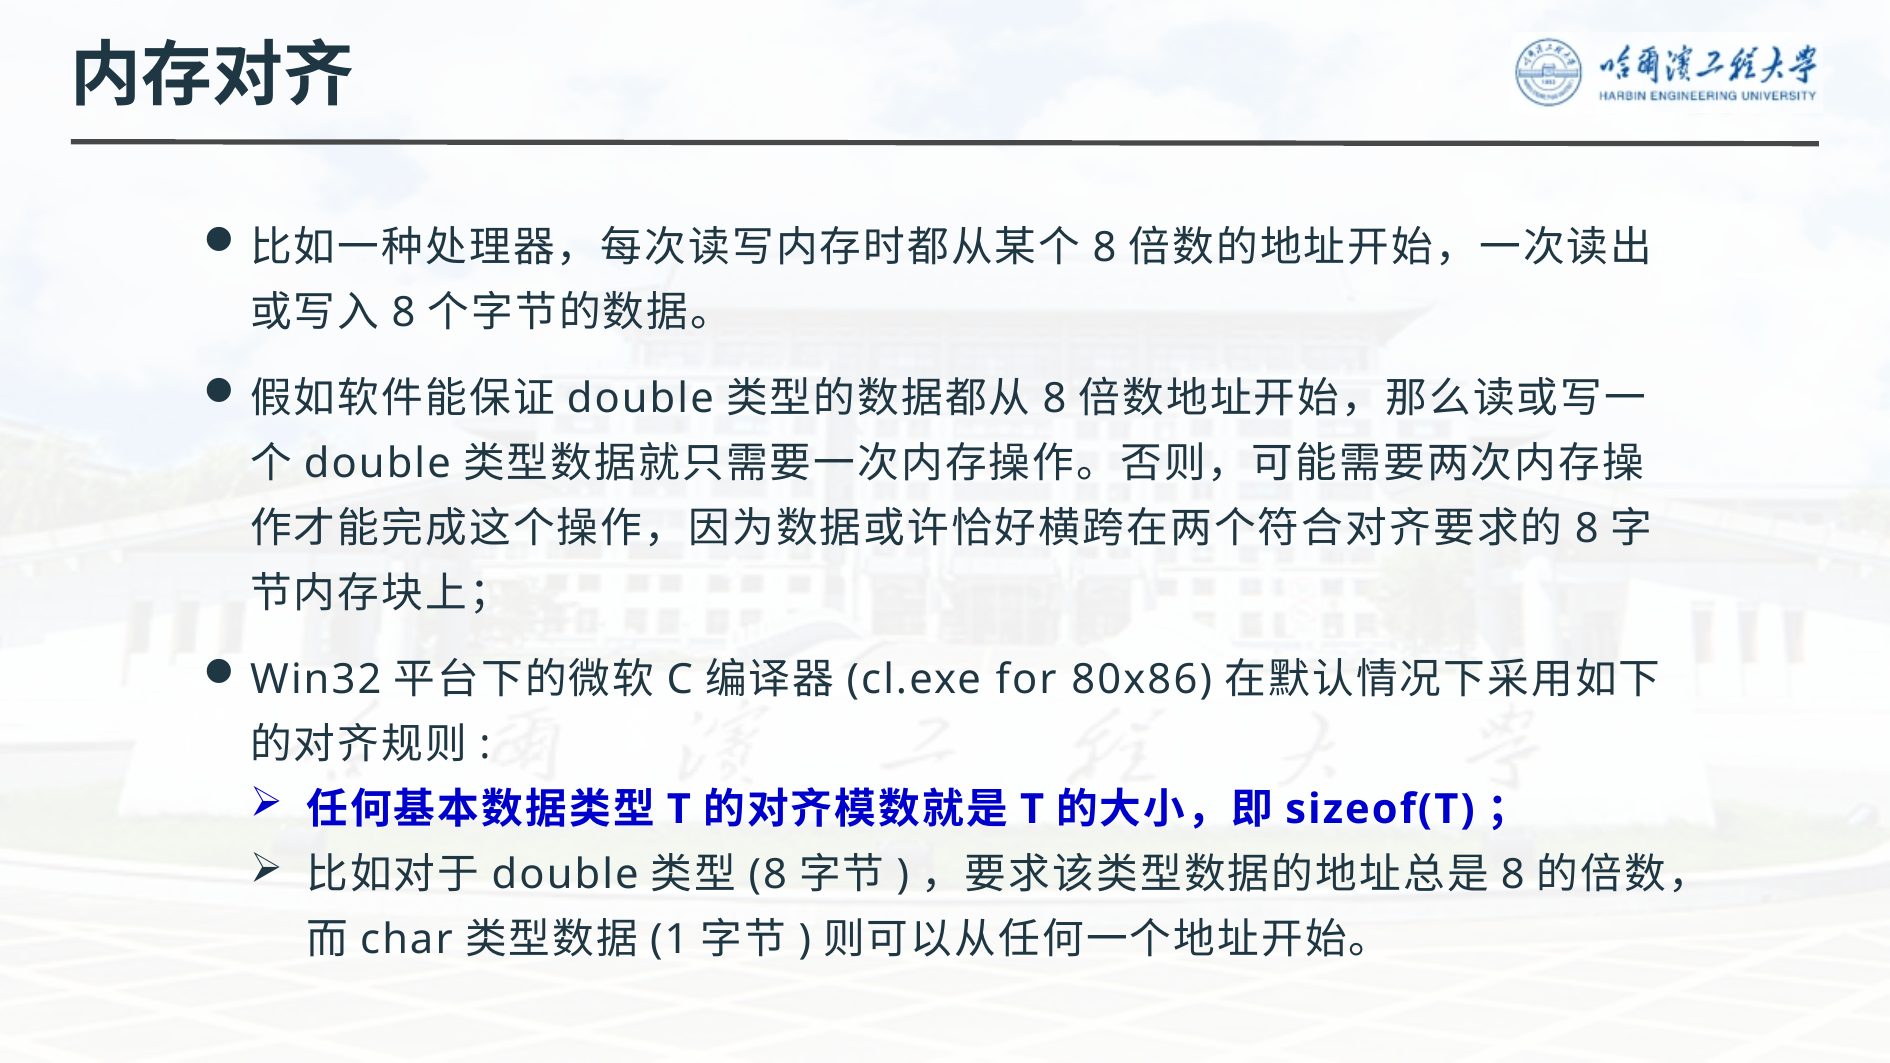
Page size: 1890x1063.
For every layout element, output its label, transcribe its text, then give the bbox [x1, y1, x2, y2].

text_box 比如一种处理器，每次读写内存时都从某个8倍数的地址开始，一次读出或写入8个字节的数据。 假如软件能保证double类型的数据都从8倍数地址开始，那么读或写一个double类型数据就只需要一次内存操作。否则，可能需要两次内存操作才能完成这个操作，因为数据或许恰好横跨在两个符合对齐要求的8字节内存块上； Win32平台下的微软C编译器(cl.exe for 80x86)在默认情况下采用如下的对齐规则: 任何基本数据类型T的对齐模数就是T的大小，即sizeof(T)； 比如对于double类型(8字节)，要求该类型数据的地址总是8的倍数，而char类型数据(1字节)则可以从任何一个地址开始。 [193, 177, 1697, 990]
picture [1511, 32, 1824, 113]
text_box 内存对齐 [70, 23, 1819, 118]
